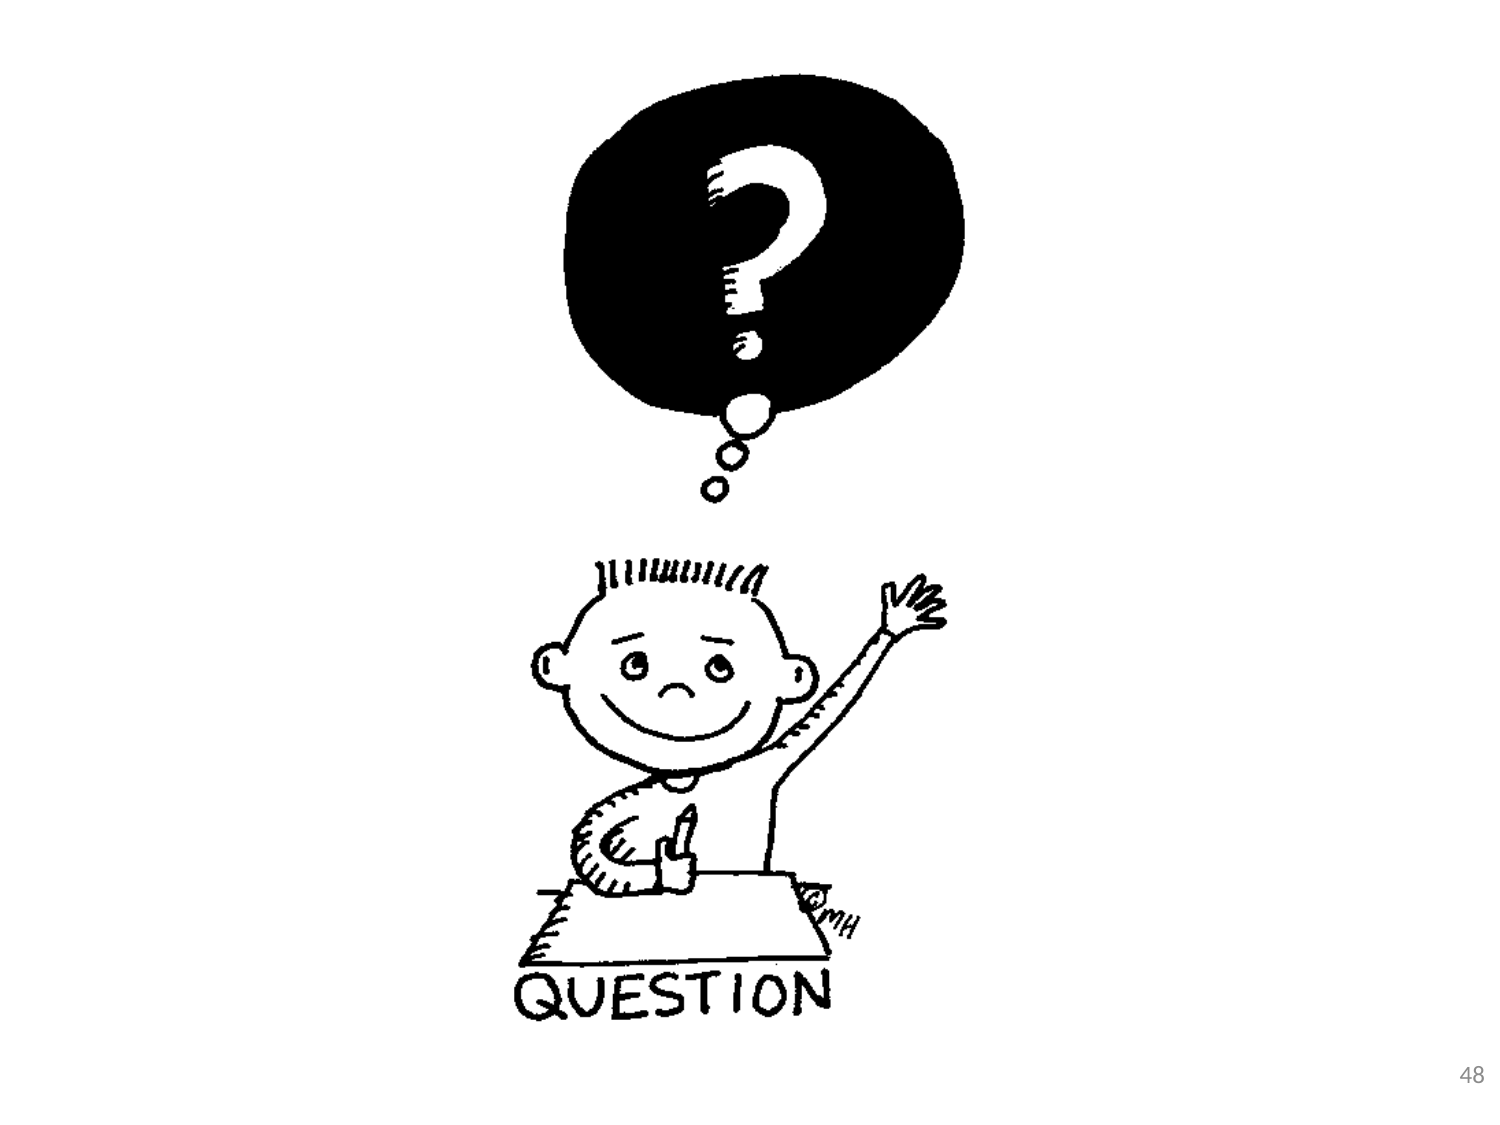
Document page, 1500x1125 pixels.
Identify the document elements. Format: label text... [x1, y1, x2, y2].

slide_number 48 [1399, 1023, 1500, 1125]
picture [487, 12, 980, 1046]
